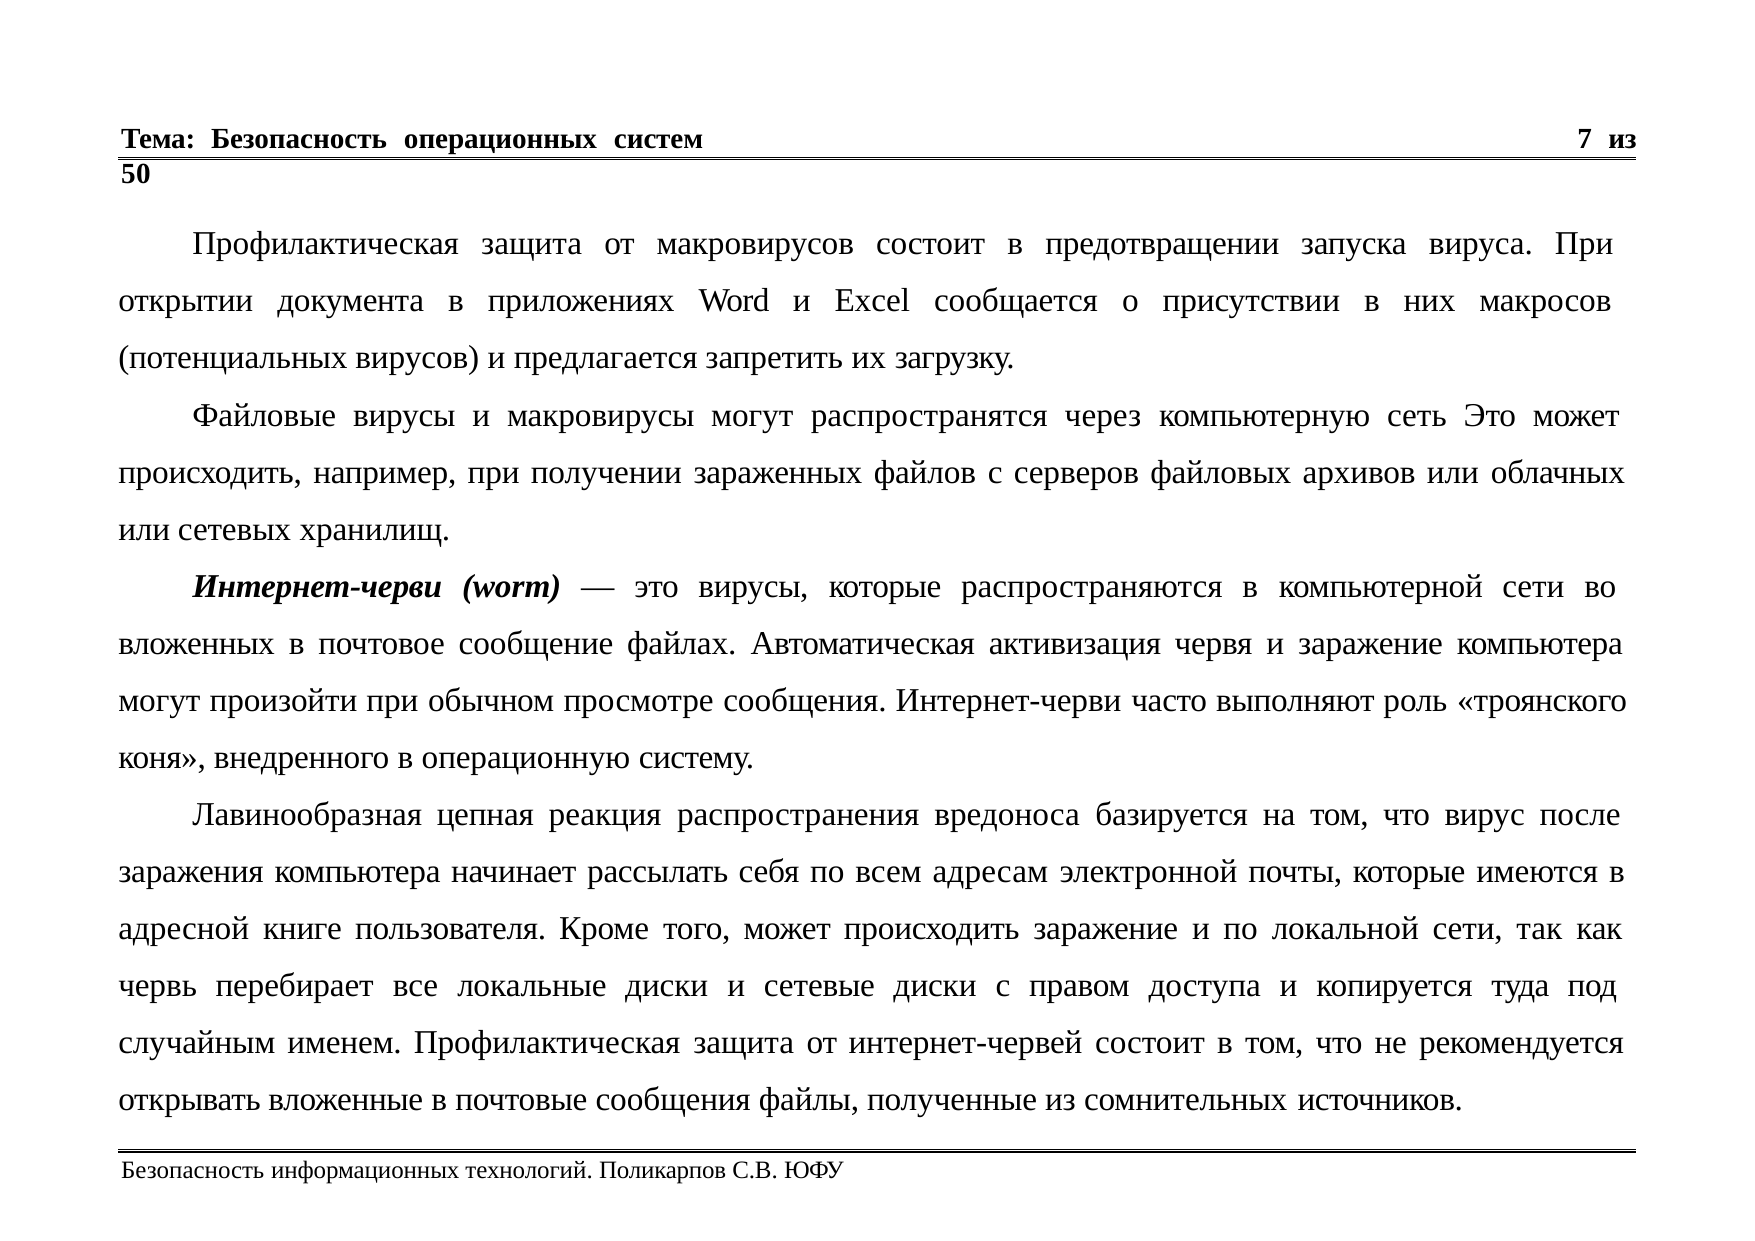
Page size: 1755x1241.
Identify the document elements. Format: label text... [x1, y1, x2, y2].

text_box Тема: Безопасность операционных систем 7 из 50 Профилактическая защита от макровирусов состоит в предотвращении запуска вируса. При открытии документа в приложениях Word и Excel сообщается о присутствии в них макросов (потенциальных вирусов) и предлагается запретить их загрузку. Файловые вирусы и макровирусы могут распространятся через компьютерную сеть Это может происходить, например, при получении зараженных файлов с серверов файловых архивов или облачных или сетевых хранилищ. Интернет-черви (worm) — это вирусы, которые распространяются в компьютерной сети во вложенных в почтовое сообщение файлах. Автоматическая активизация червя и заражение компьютера могут произойти при обычном просмотре сообщения. Интернет-черви часто выполняют роль «троянского коня», внедренного в операционную систему. Лавинообразная цепная реакция распространения вредоноса базируется на том, что вирус после заражения компьютера начинает рассылать себя по всем адресам электронной почты, которые имеются в адресной книге пользователя. Кроме того, может происходить заражение и по локальной сети, так как червь перебирает все локальные диски и сетевые диски с правом доступа и копируется туда под случайным именем. Профилактическая защита от интернет-червей состоит в том, что не рекомендуется открывать вложенные в почтовые сообщения файлы, полученные из сомнительных источников. [116, 117, 1637, 1118]
footer Безопасность информационных технологий. Поликарпов С.В. ЮФУ [119, 1154, 852, 1241]
